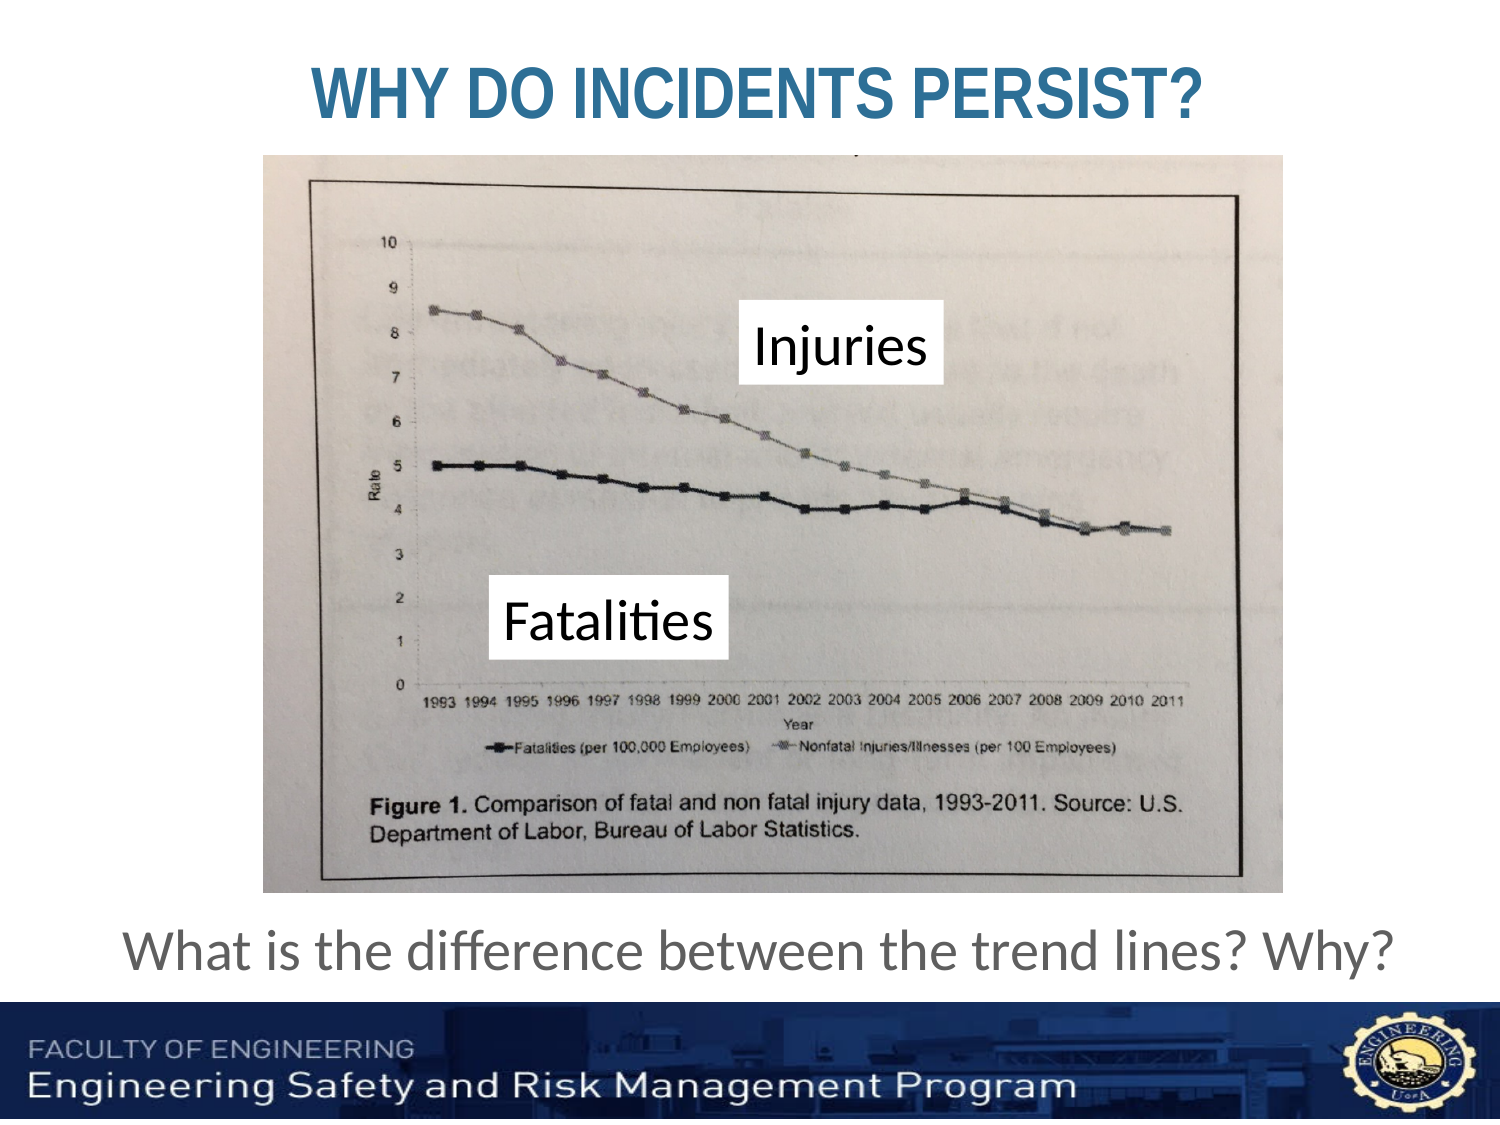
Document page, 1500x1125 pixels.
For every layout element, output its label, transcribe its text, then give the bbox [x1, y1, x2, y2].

text_box WHY DO INCIDENTS PERSIST? [87, 35, 403, 155]
text_box What is the difference between the trend lines? Why? [1142, 904, 1413, 990]
text_box What is the difference between the trend lines? Why? [108, 904, 403, 990]
picture [0, 13, 1500, 1119]
text_box WHY DO INCIDENTS PERSIST? [1142, 35, 1413, 155]
